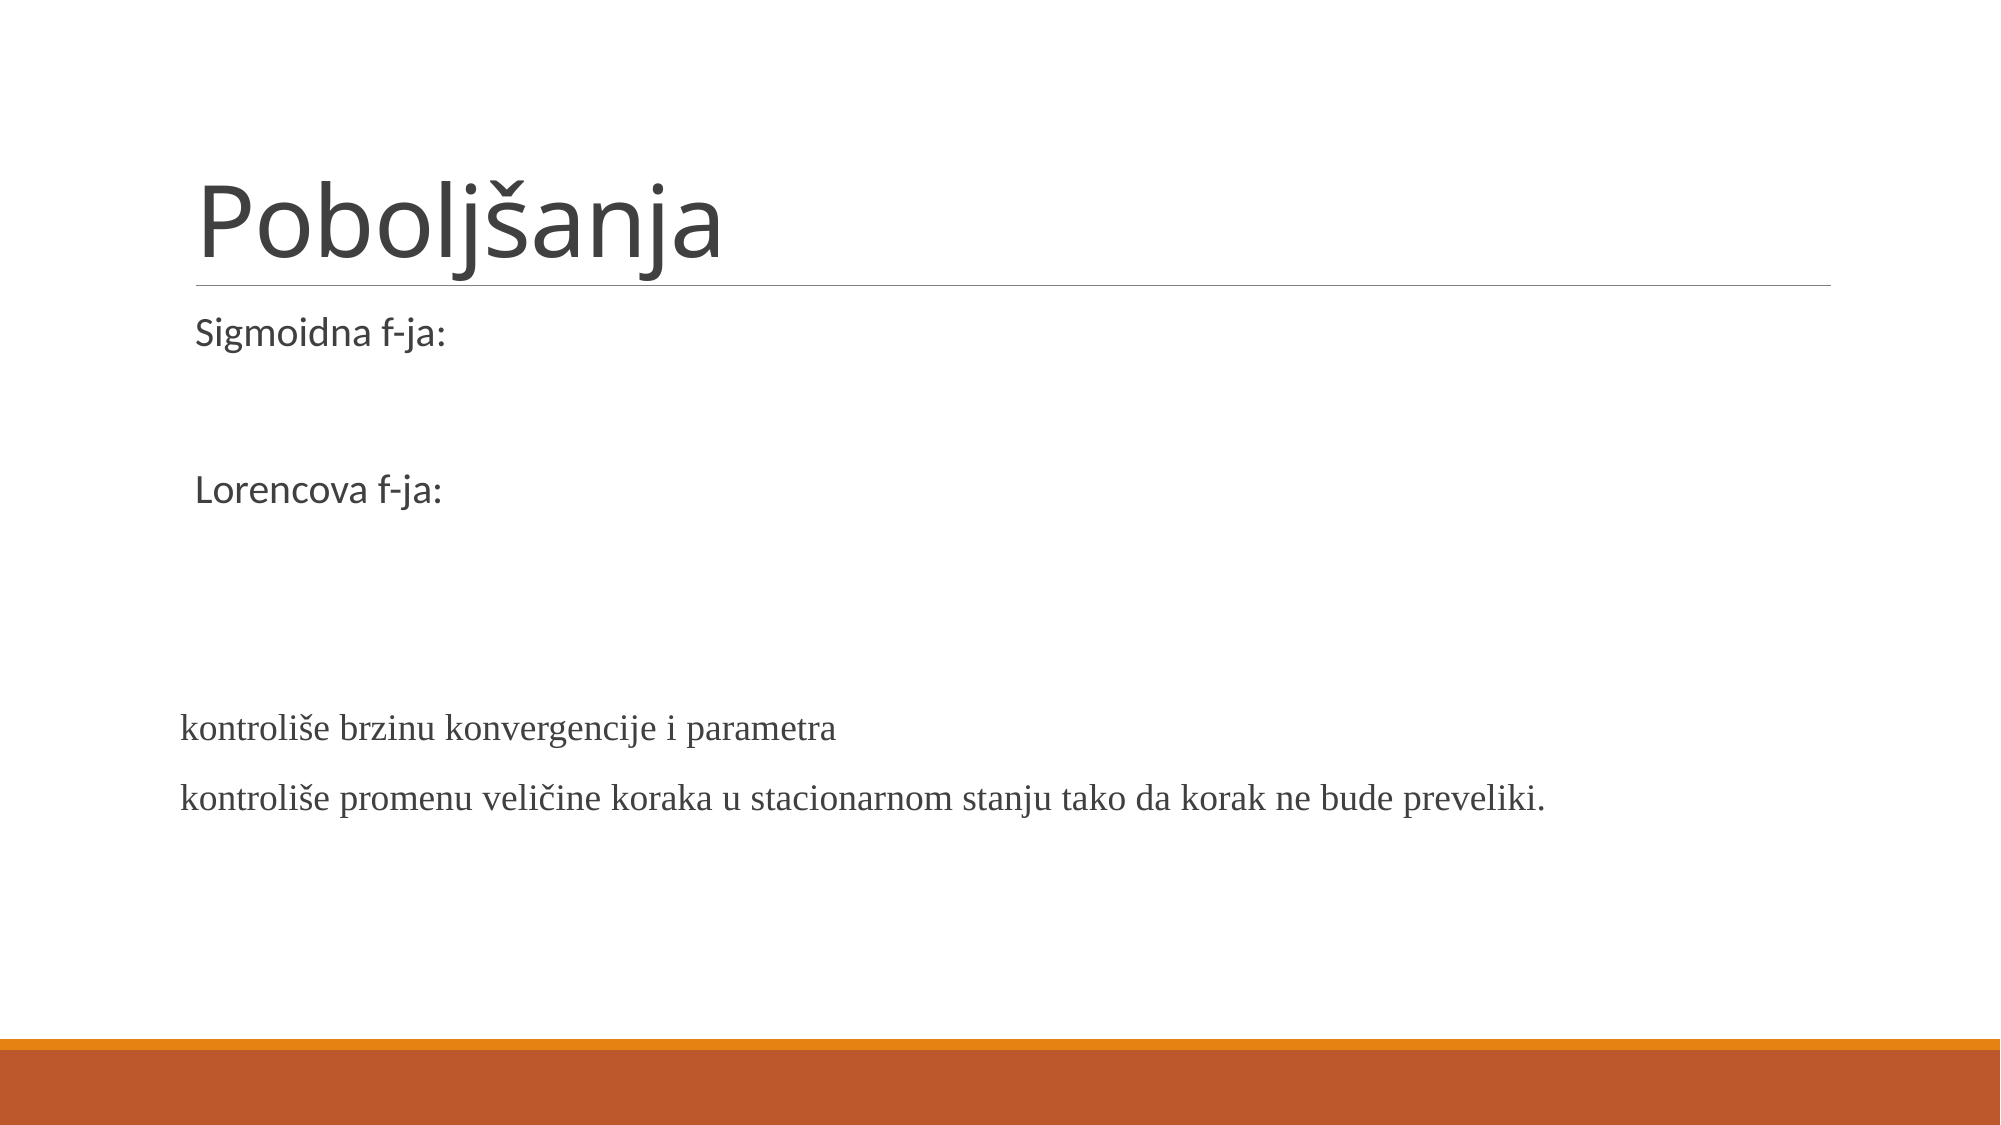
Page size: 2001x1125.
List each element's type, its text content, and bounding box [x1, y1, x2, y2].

title Poboljšanja [180, 47, 1830, 285]
